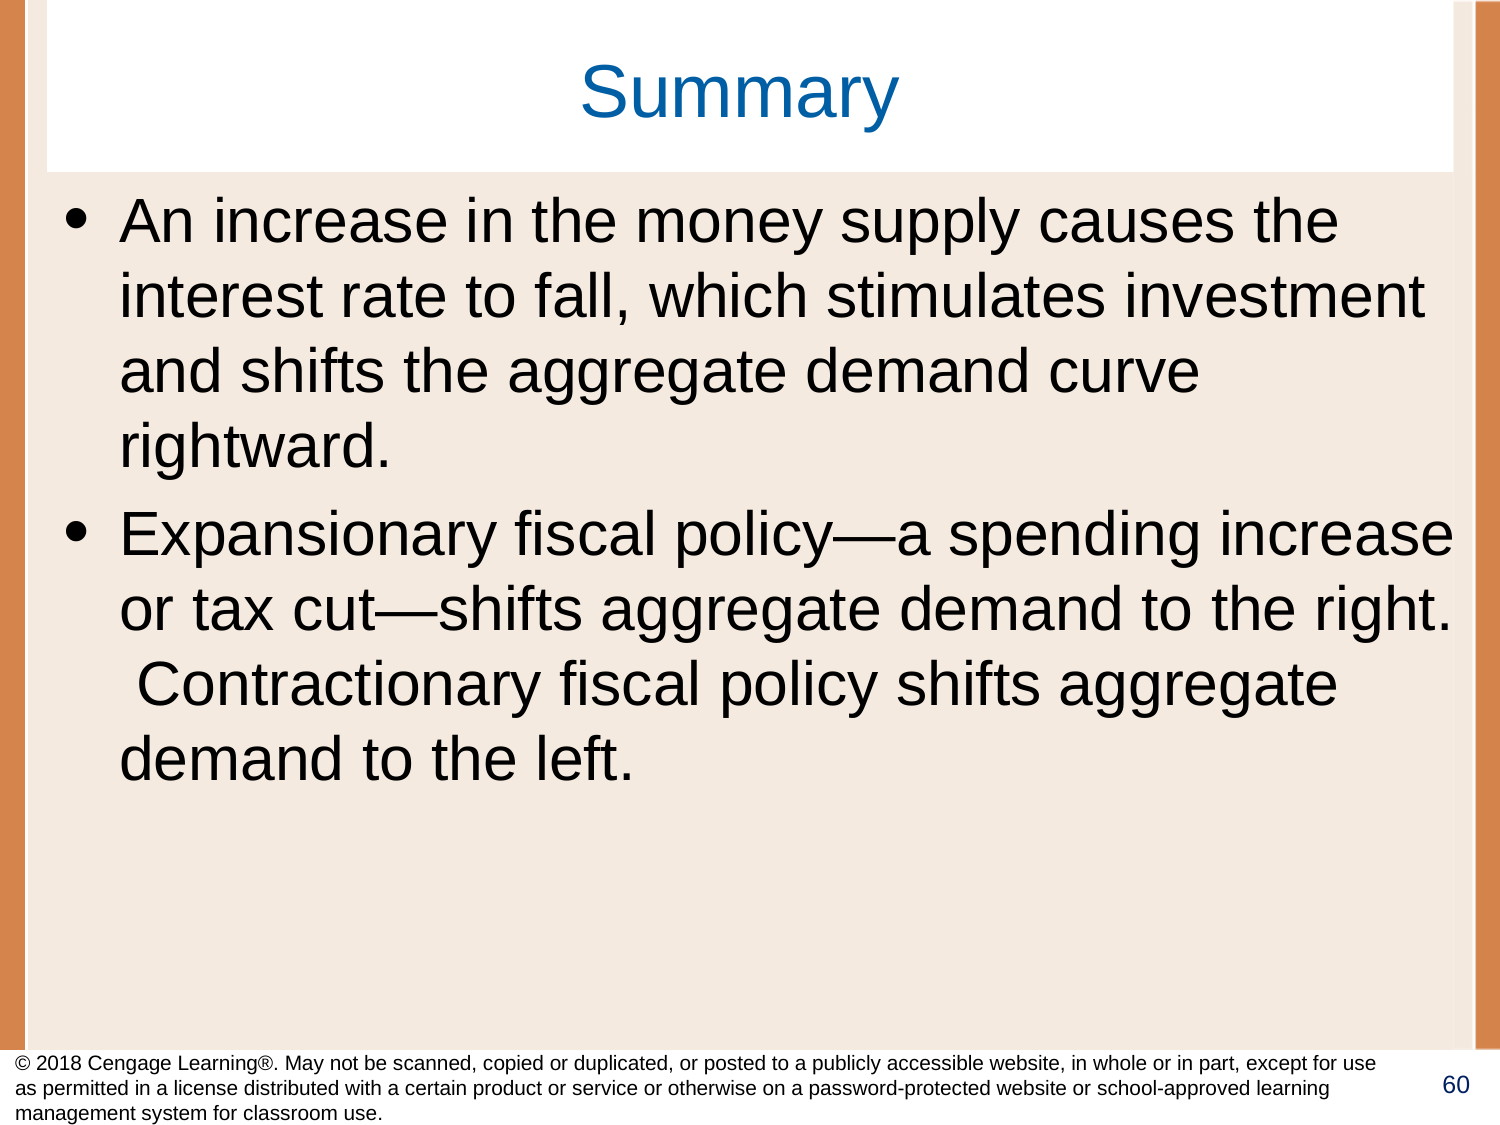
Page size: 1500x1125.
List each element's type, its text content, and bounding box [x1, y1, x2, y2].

list An increase in the money supply causes the interest rate to fall, which stimulates investment and shifts the aggregate demand curve rightward. Expansionary fiscal policy—a spending increase or tax cut—shifts aggregate demand to the right. Contractionary fiscal policy shifts aggregate demand to the left. [48, 172, 1475, 1063]
picture [0, 0, 48, 1050]
slide_number 60 [1412, 1060, 1500, 1125]
picture [1454, 2, 1500, 1048]
footer © 2018 Cengage Learning®. May not be scanned, copied or duplicated, or posted to a publicly accessible website, in whole or in part, except for use as permitted in a license distributed with a certain product or service or otherwise on a password-protected website or school-approved learning management system for classroom use. [0, 1050, 1412, 1125]
title Summary [37, 16, 1463, 158]
